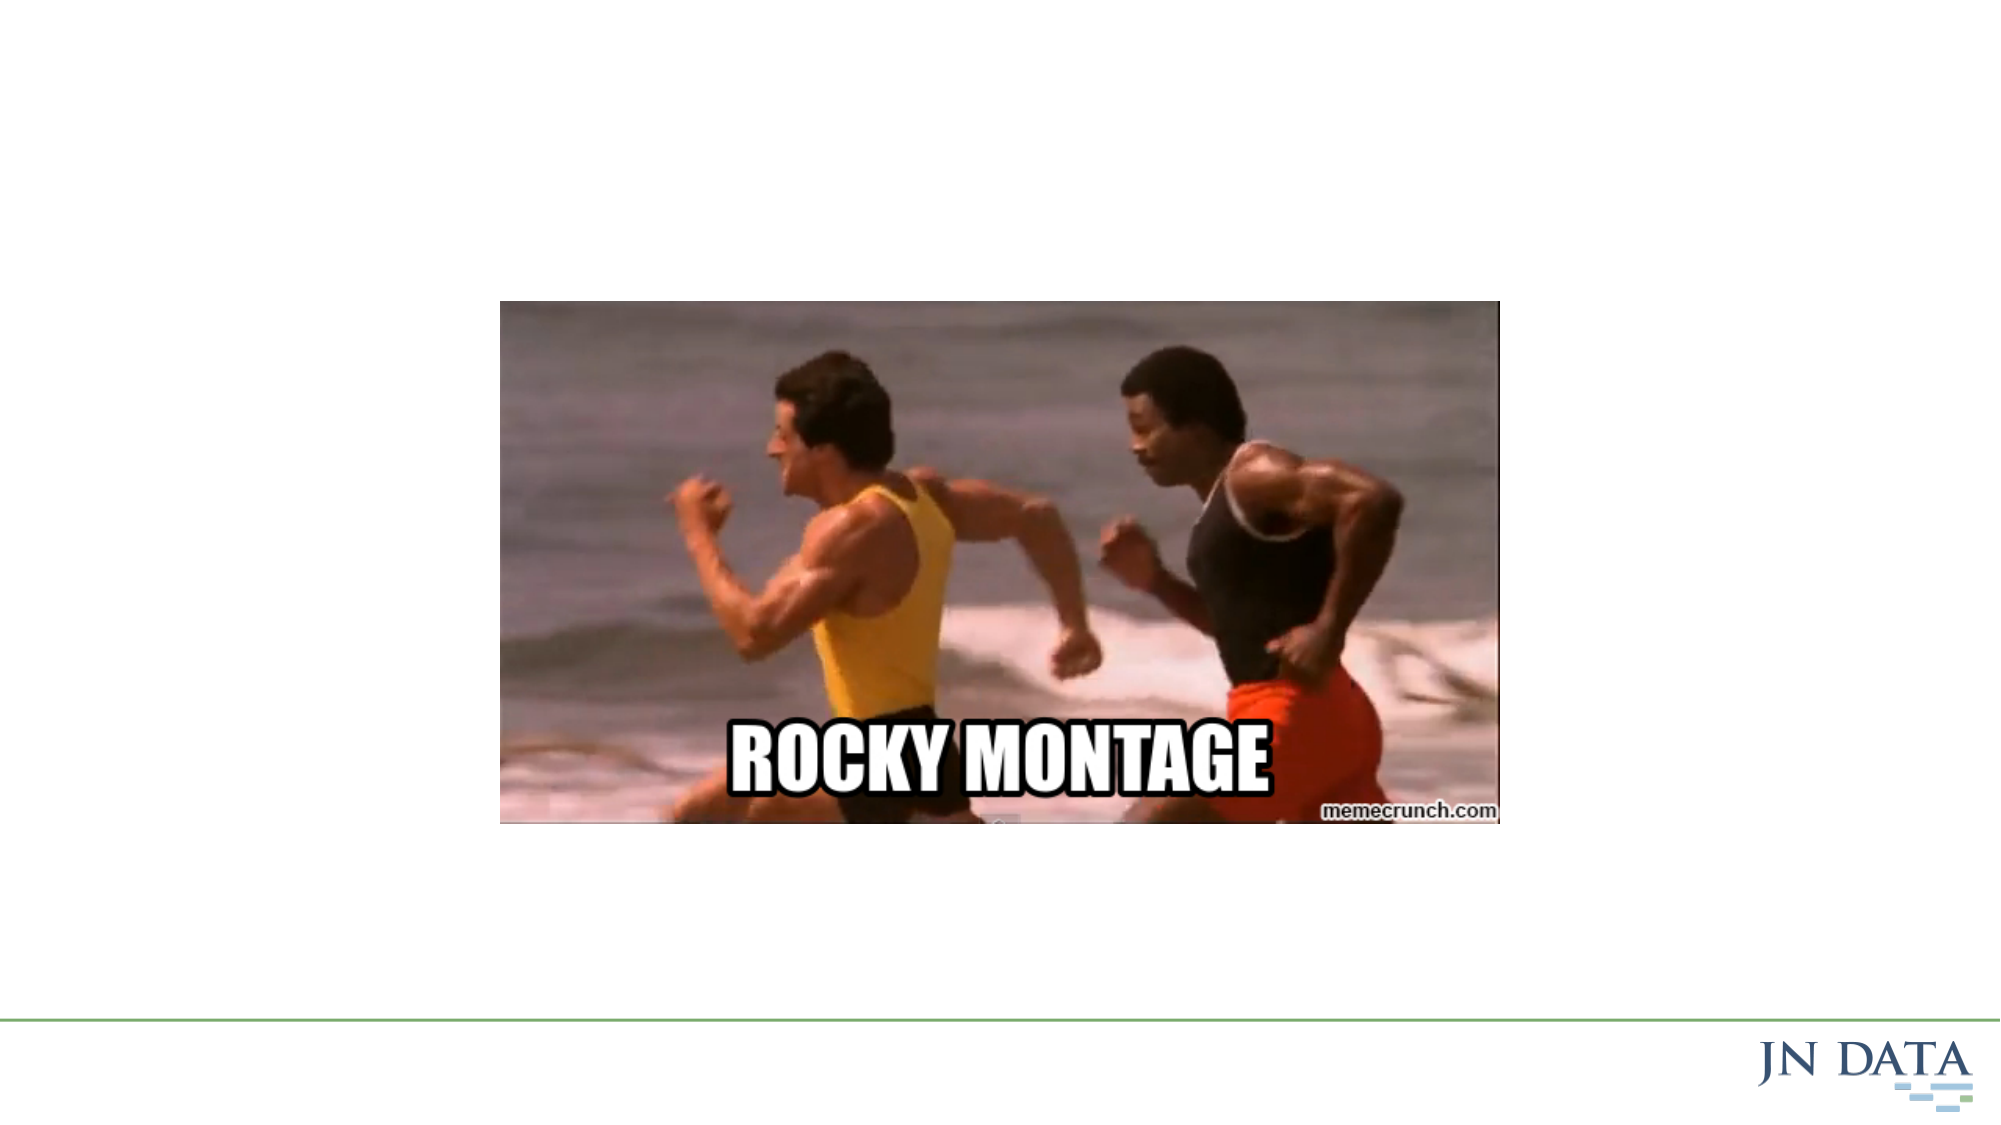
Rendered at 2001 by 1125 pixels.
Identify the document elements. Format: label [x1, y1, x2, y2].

list [500, 301, 1500, 824]
picture [1757, 1041, 1976, 1112]
